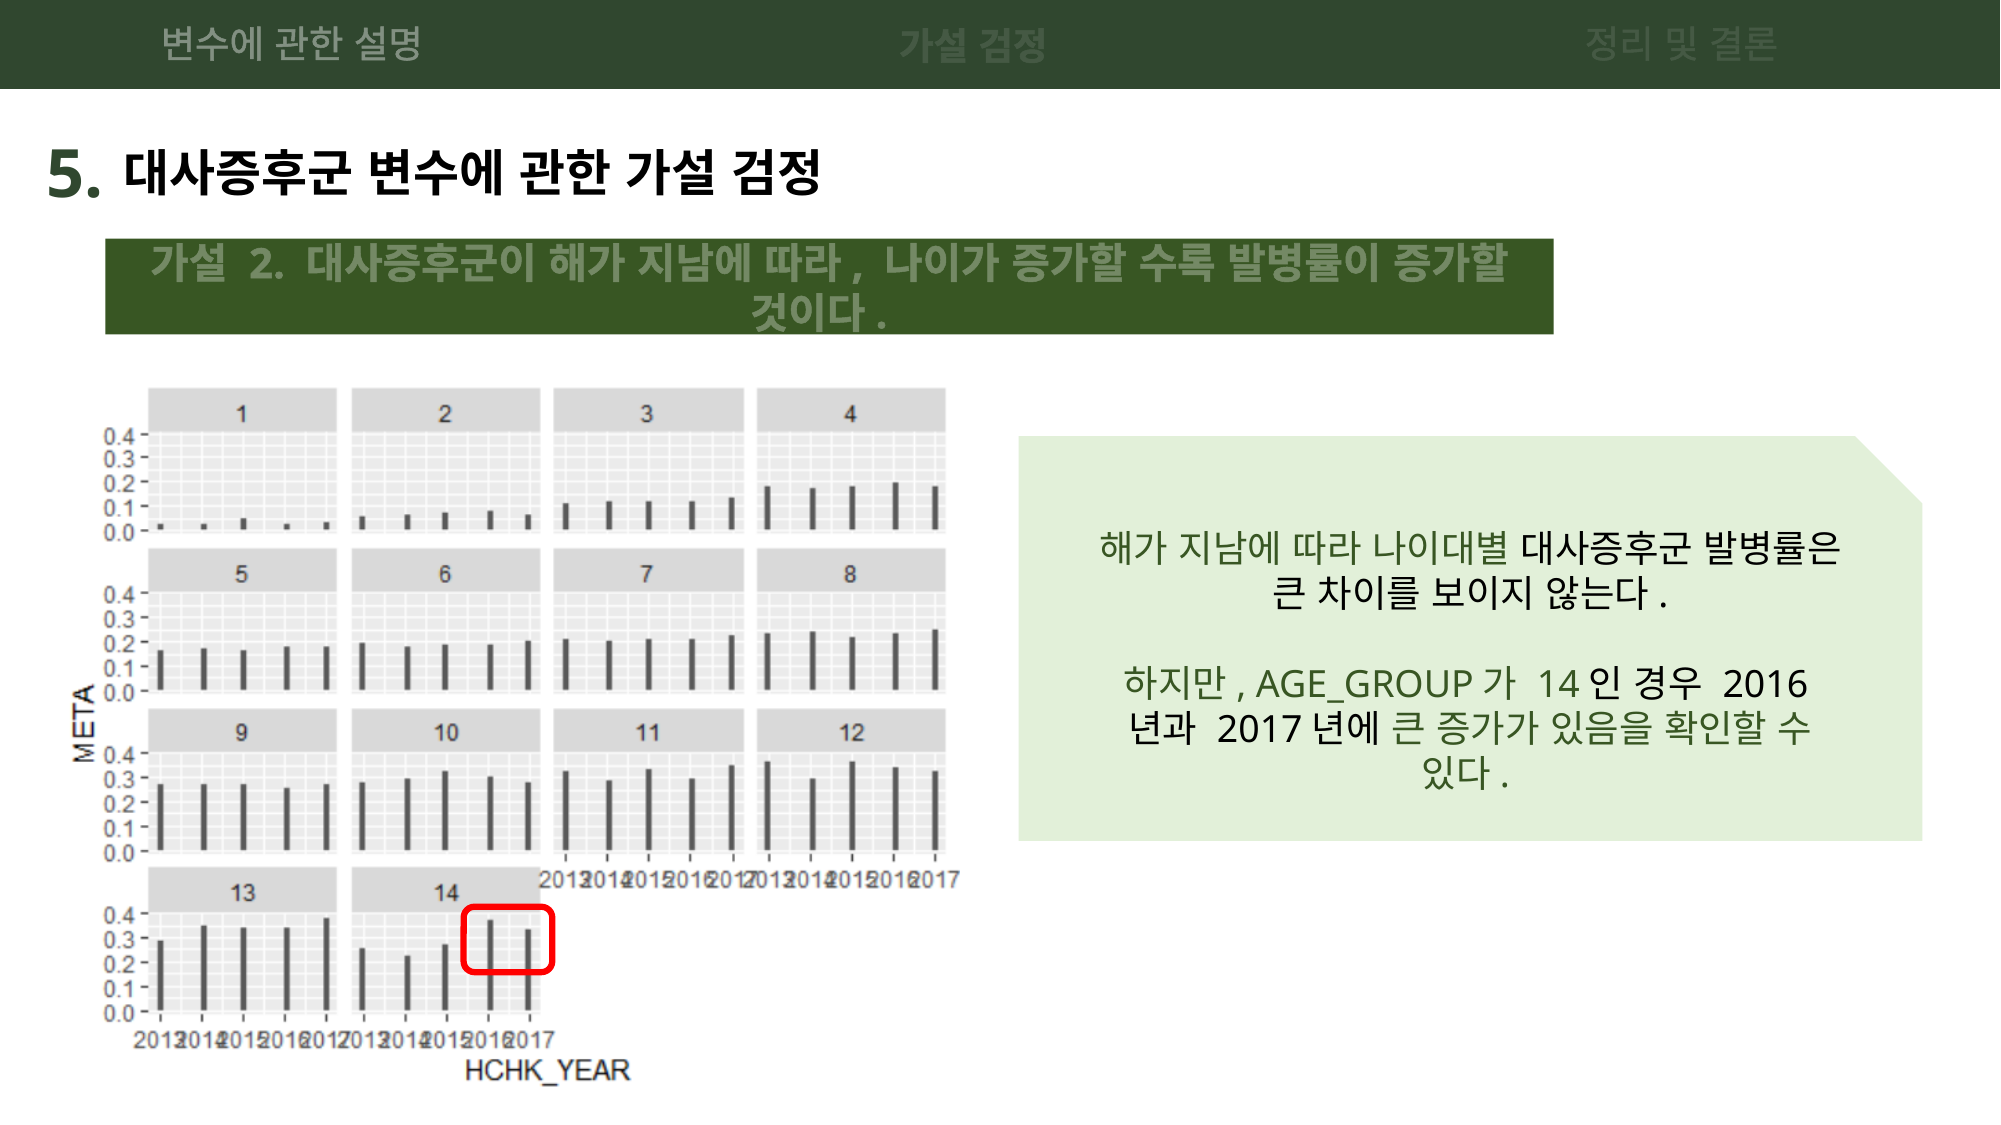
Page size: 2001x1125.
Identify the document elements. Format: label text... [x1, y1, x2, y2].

text_box 대사증후군 변수에 관한 가설 검정 [119, 133, 1103, 209]
text_box 5. [31, 123, 119, 219]
picture [56, 375, 960, 1099]
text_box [54, 12, 1946, 76]
text_box 가설 2. 대사증후군이 해가 지남에 따라, 나이가 증가할 수록 발병률이 증가할 것이다. [104, 237, 1555, 335]
text_box [0, 0, 2000, 90]
text_box [1017, 435, 1924, 842]
text_box 해가 지남에 따라 나이대별 대사증후군 발병률은 큰 차이를 보이지 않는다. 하지만, AGE_GROUP가 14인 경우 2016년과 2017년에 큰 증가가 있음을 확인할 수 있다. [1075, 517, 1866, 802]
